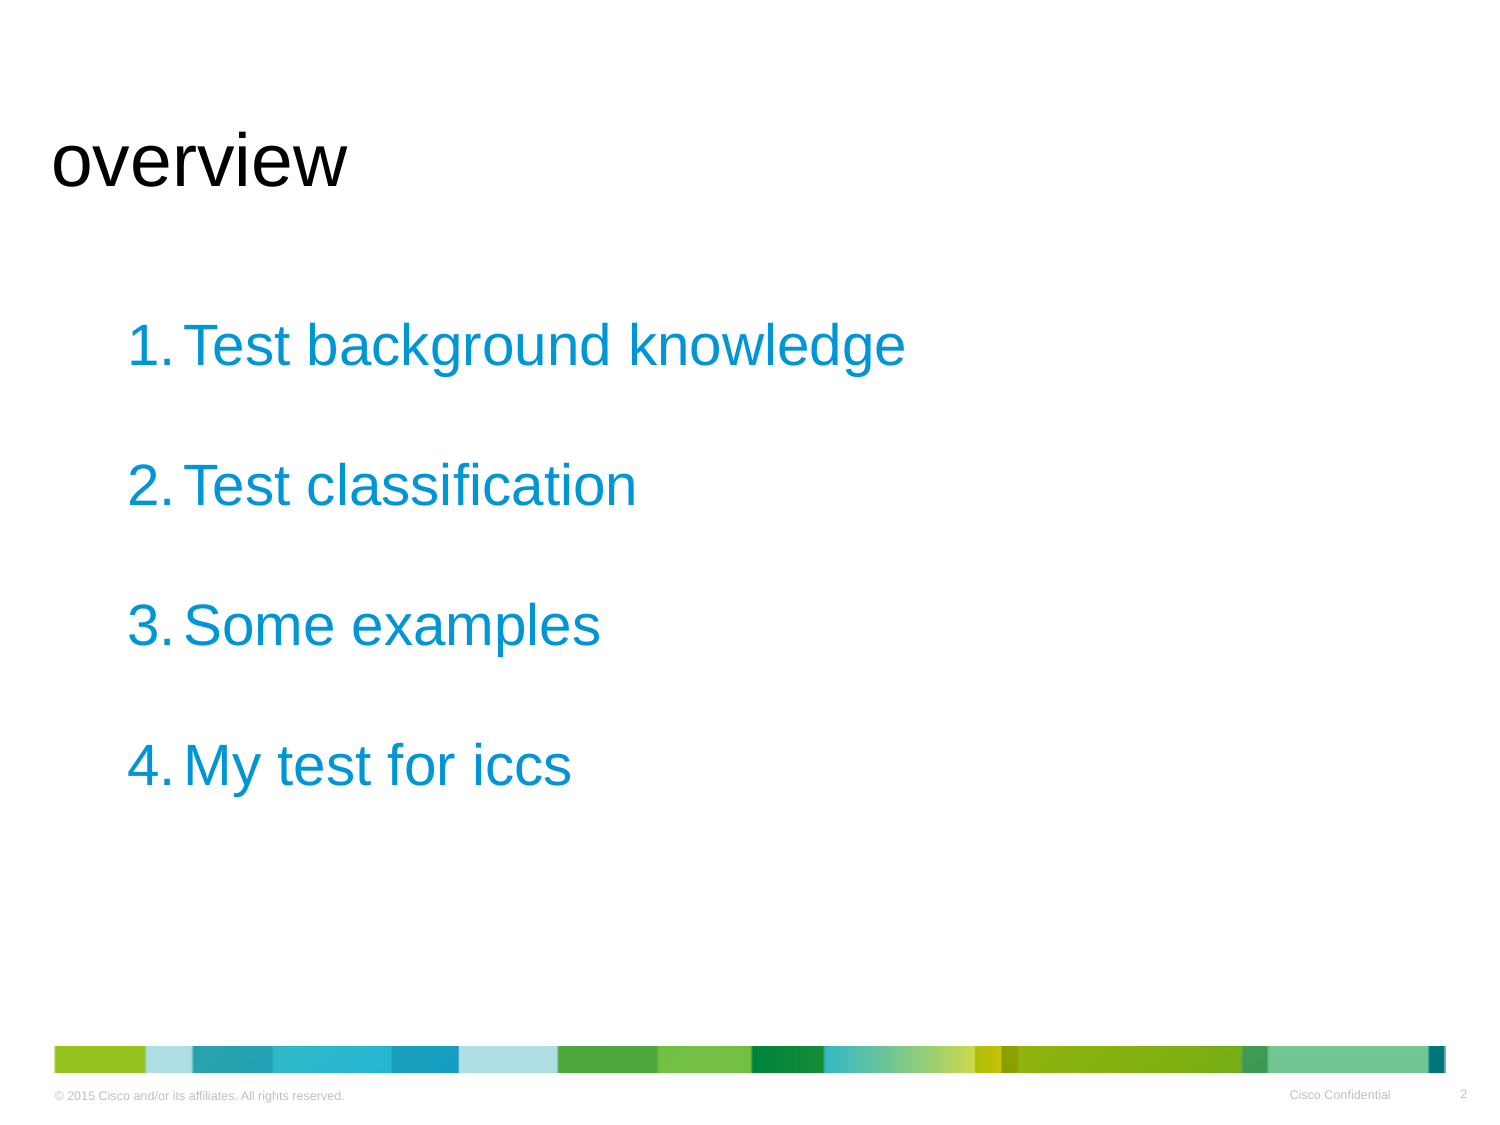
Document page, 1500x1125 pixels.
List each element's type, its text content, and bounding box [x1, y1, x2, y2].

title overview [37, 70, 1447, 209]
picture [54, 1046, 1446, 1073]
text_box Test background knowledge Test classification Some examples My test for iccs [112, 249, 1450, 805]
